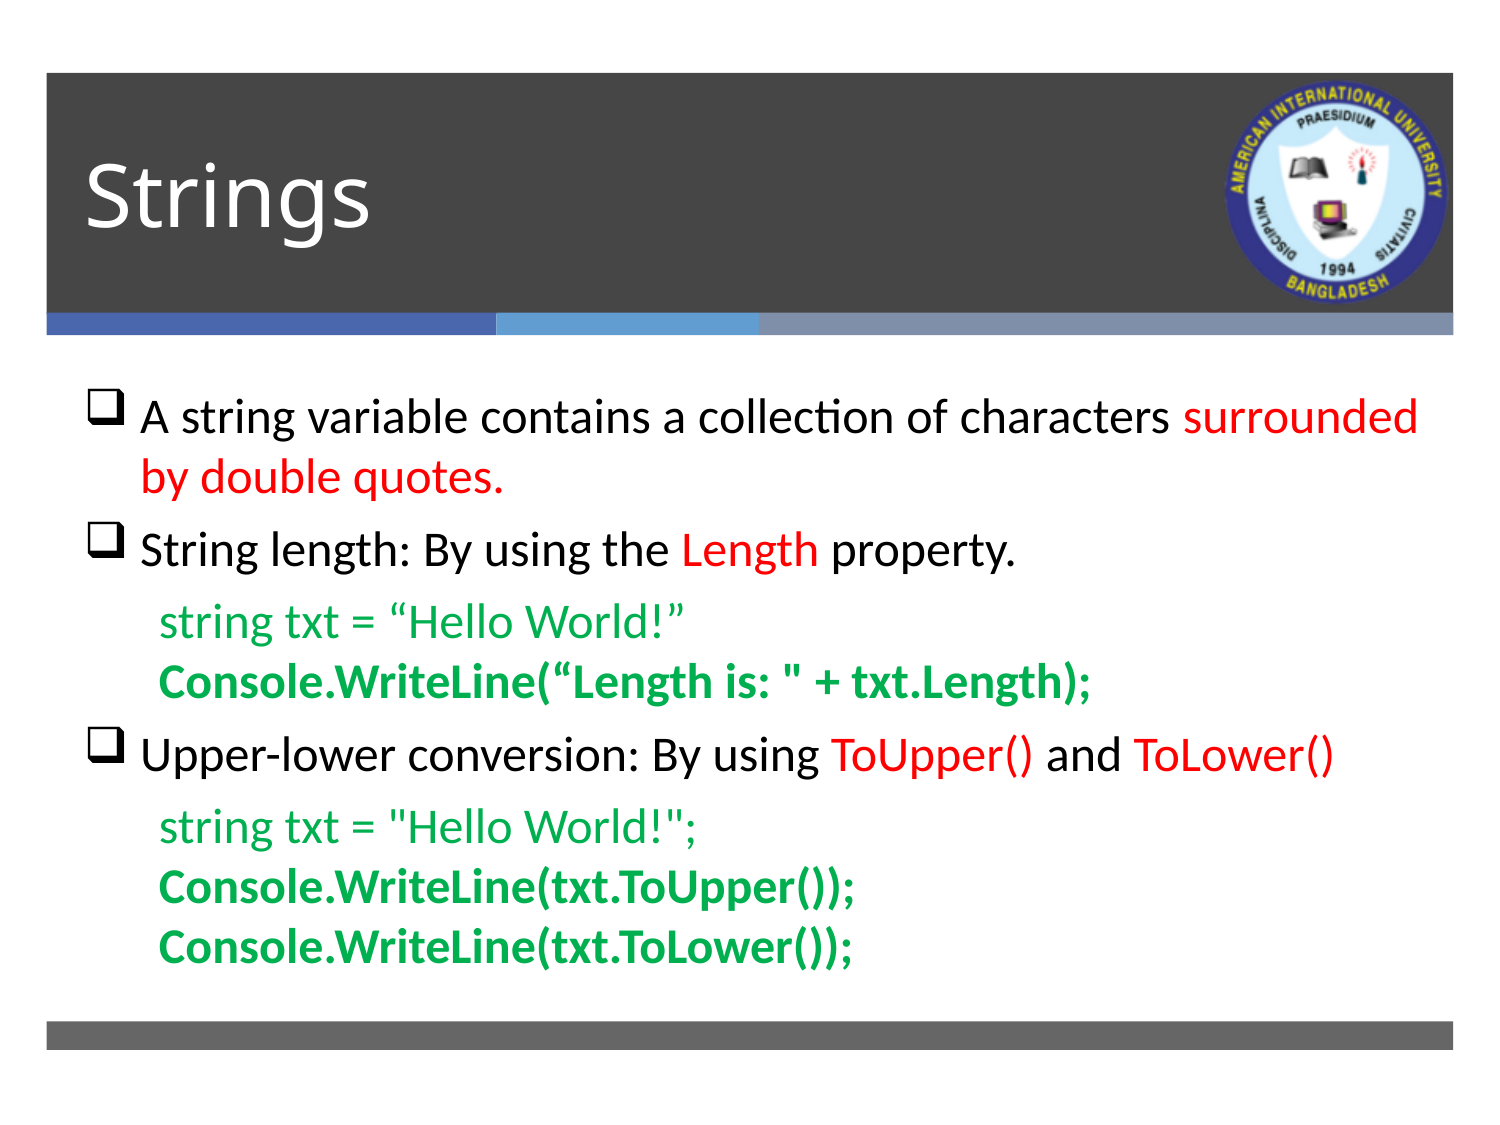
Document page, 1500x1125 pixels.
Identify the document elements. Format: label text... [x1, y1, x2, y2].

picture [1220, 75, 1454, 310]
title Strings [69, 73, 1351, 253]
text_box A string variable contains a collection of characters surrounded by double quotes. String length: By using the Length property. string txt = “Hello World!” Console.WriteLine(“Length is: " + txt.Length); Upper-lower conversion: By using ToUpper() and ToLower() string txt = "Hello World!"; Console.WriteLine(txt.ToUpper()); Console.WriteLine(txt.ToLower()); [69, 376, 1434, 982]
